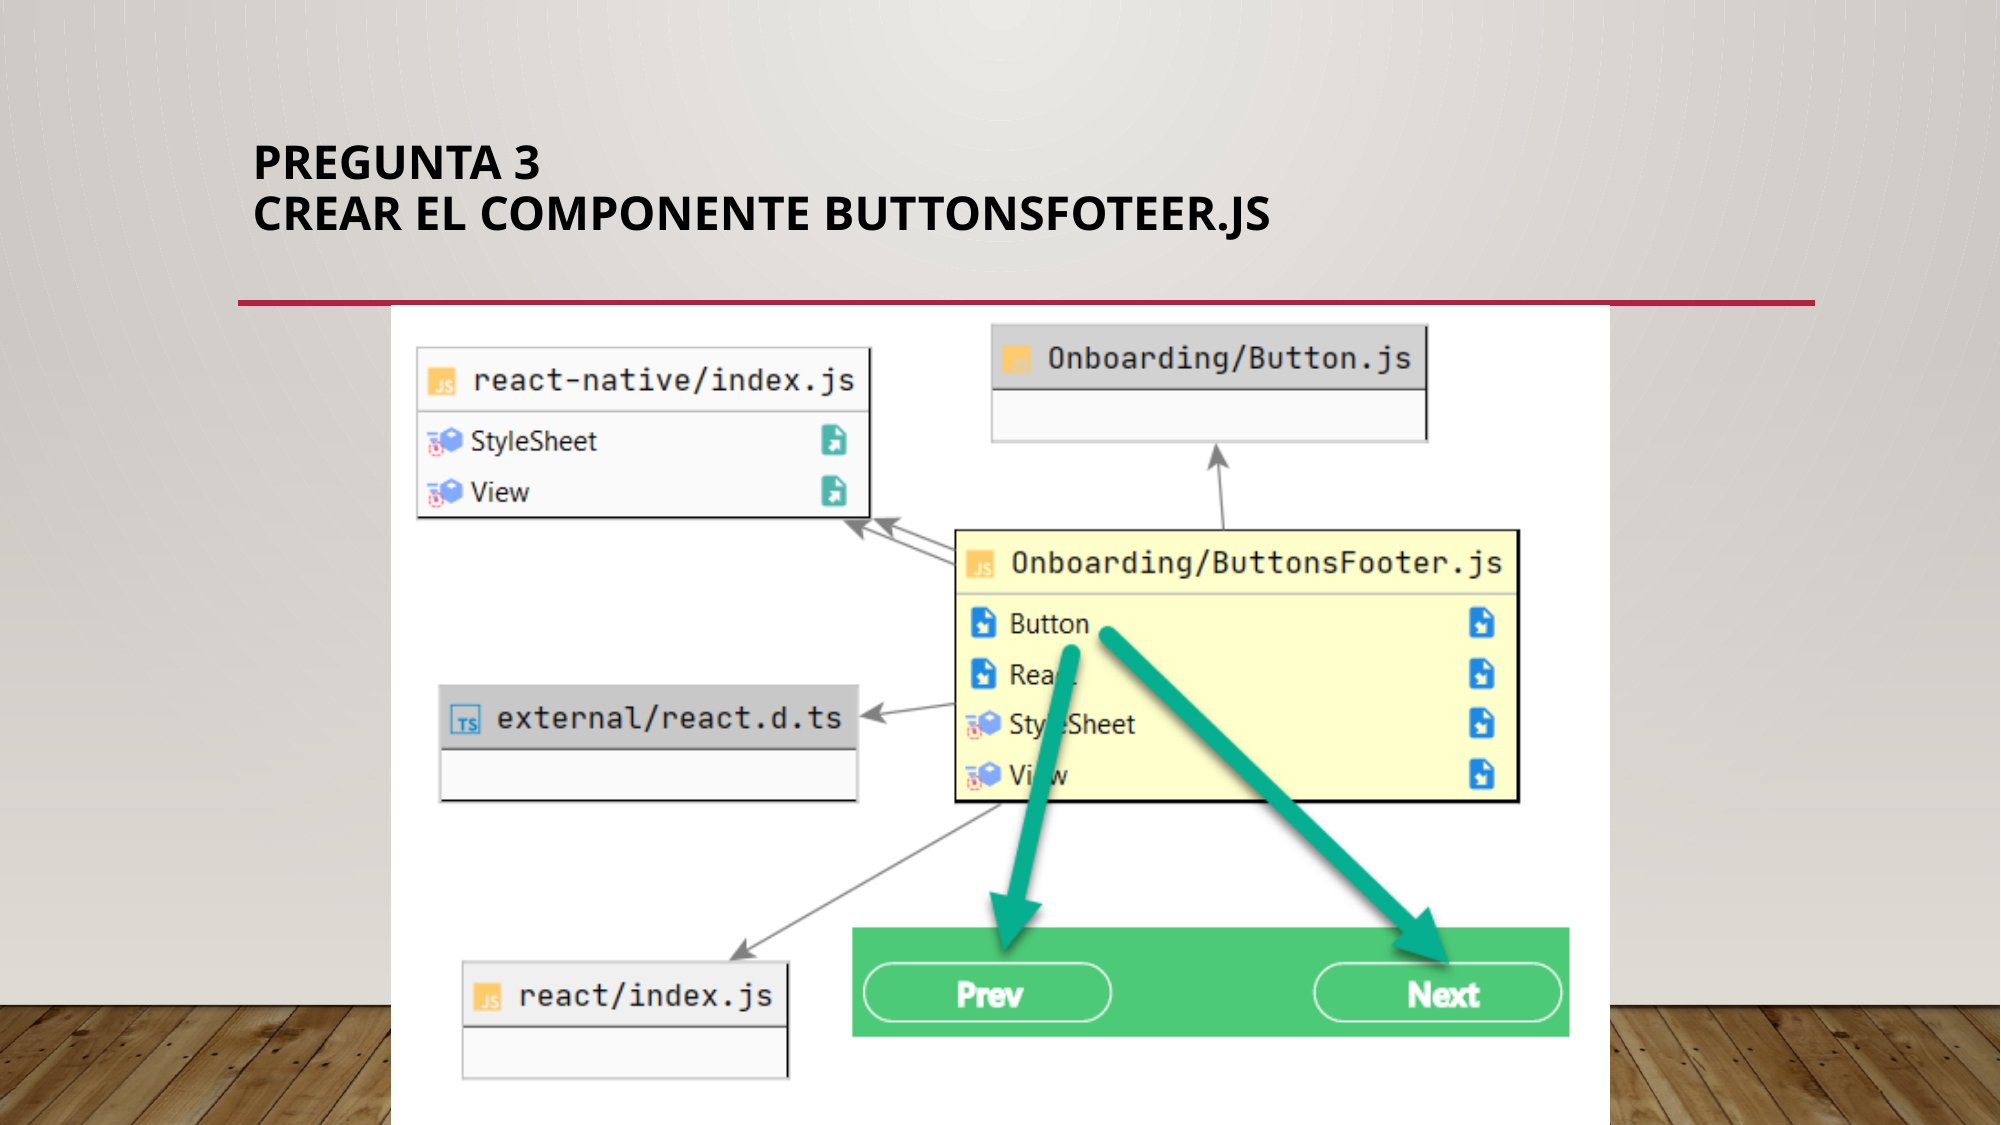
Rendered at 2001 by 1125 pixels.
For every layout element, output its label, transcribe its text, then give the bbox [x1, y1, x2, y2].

picture [0, 305, 2000, 1125]
title Pregunta 3 Crear el componente ButtonsFoteer.js [237, 132, 1814, 306]
